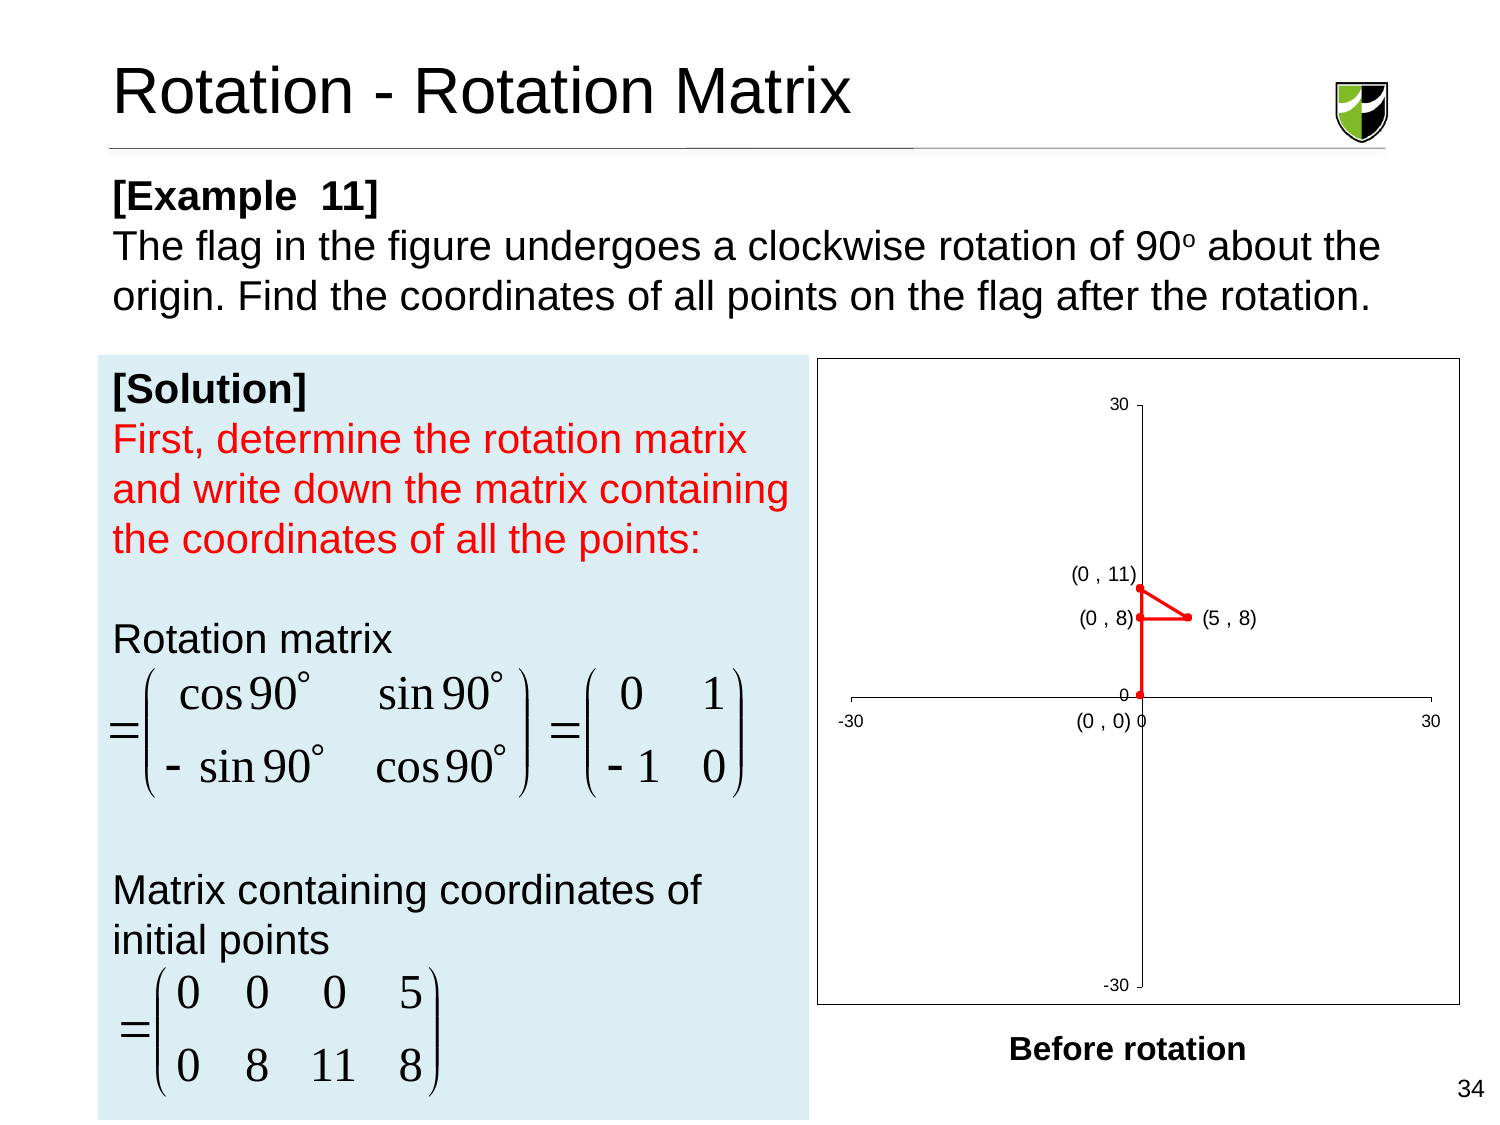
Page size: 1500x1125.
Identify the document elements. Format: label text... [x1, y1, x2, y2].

picture [1335, 75, 1393, 143]
text_box [Example 11] The flag in the figure undergoes a clockwise rotation of 90o about the origin. Find the coordinates of all points on the flag after the rotation. [97, 161, 1500, 327]
text_box [Solution] First, determine the rotation matrix and write down the matrix containing the coordinates of all the points: Rotation matrix Matrix containing coordinates of initial points [97, 354, 810, 1120]
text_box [97, 659, 759, 807]
text_box Rotation - Rotation Matrix [97, 47, 1128, 136]
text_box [809, 349, 1470, 1076]
slide_number 34 [1149, 1065, 1500, 1125]
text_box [108, 958, 454, 1106]
